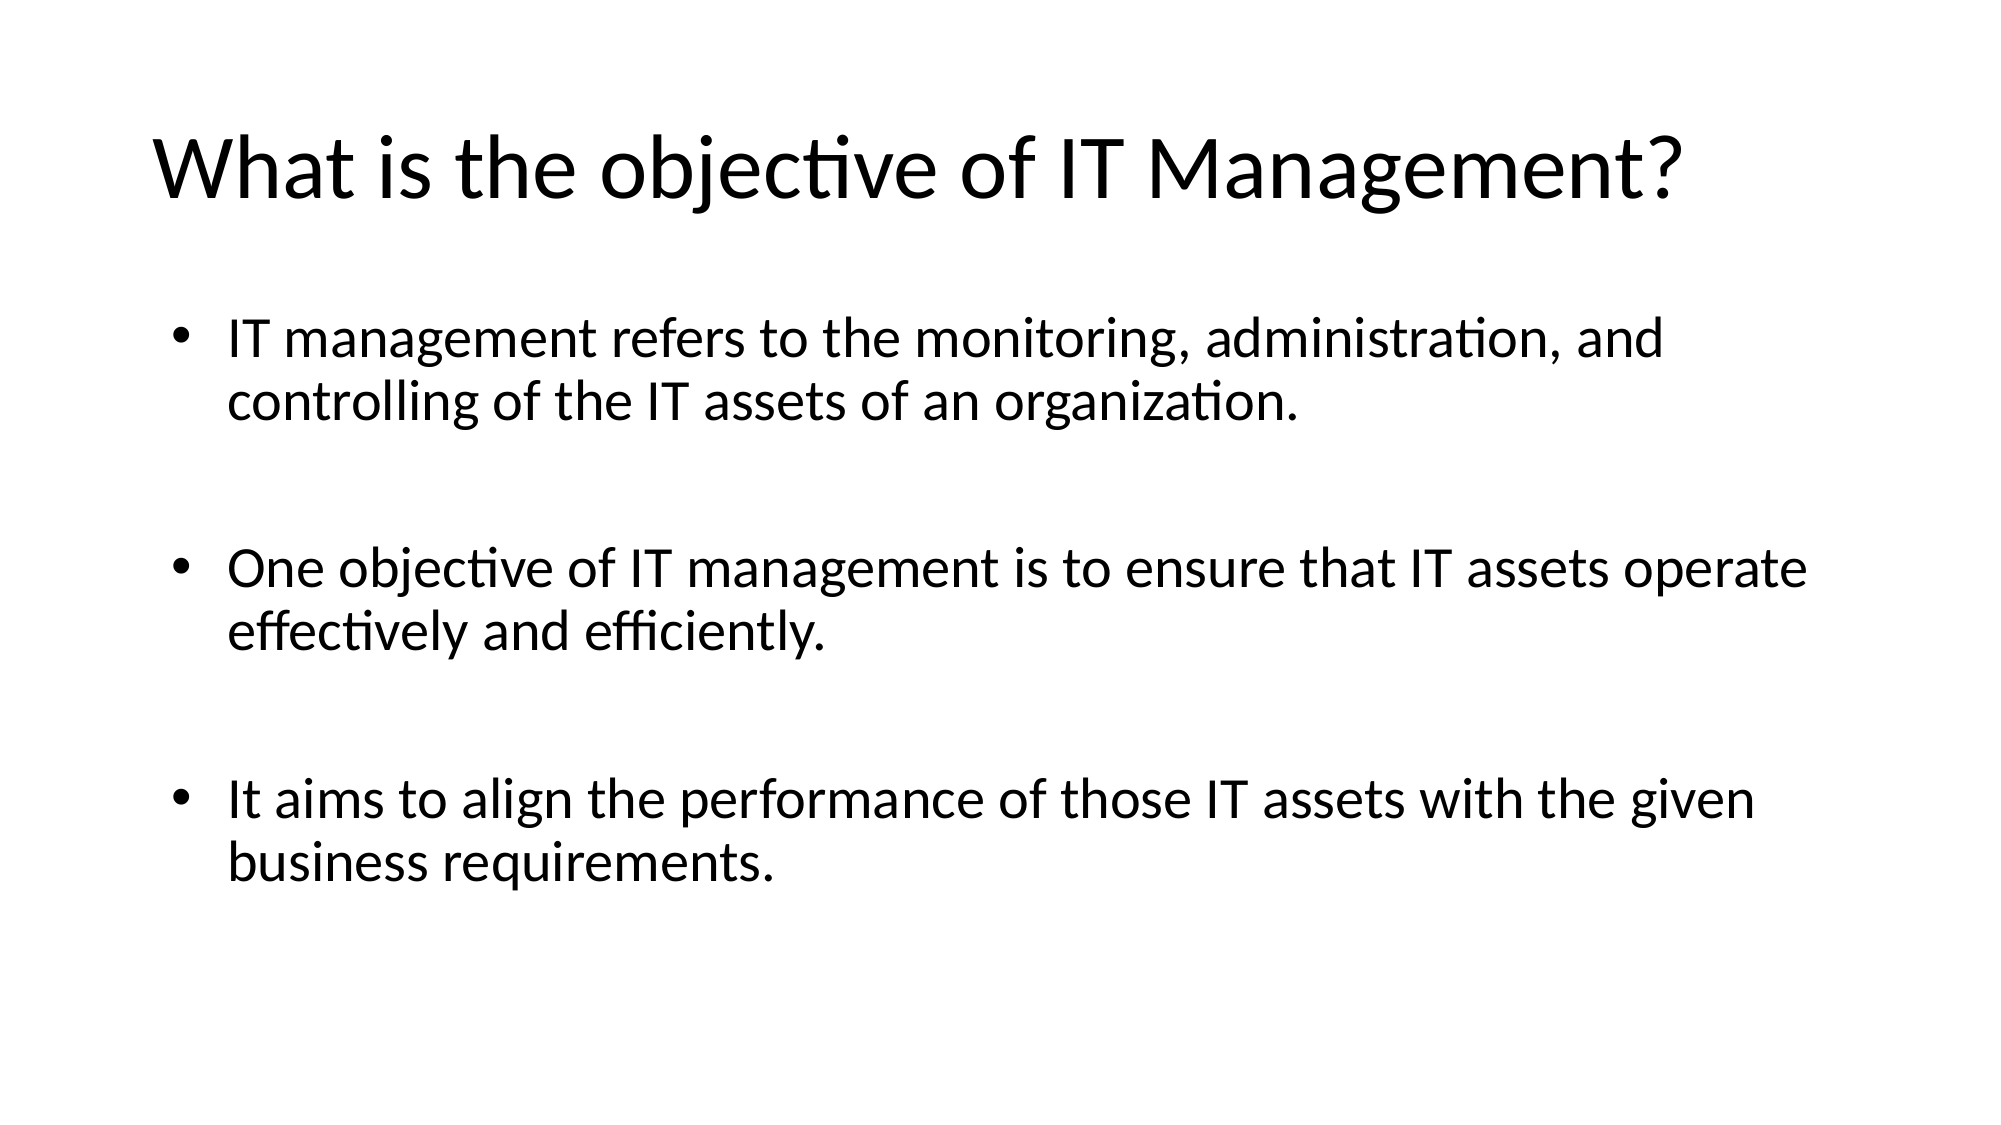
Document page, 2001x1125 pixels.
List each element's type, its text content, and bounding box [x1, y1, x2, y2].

title What is the objective of IT Management? [137, 59, 1863, 278]
list IT management refers to the monitoring, administration, and controlling of the IT assets of an organization. One objective of IT management is to ensure that IT assets operate effectively and efficiently. It aims to align the performance of those IT assets with the given business requirements. [137, 299, 1863, 1014]
